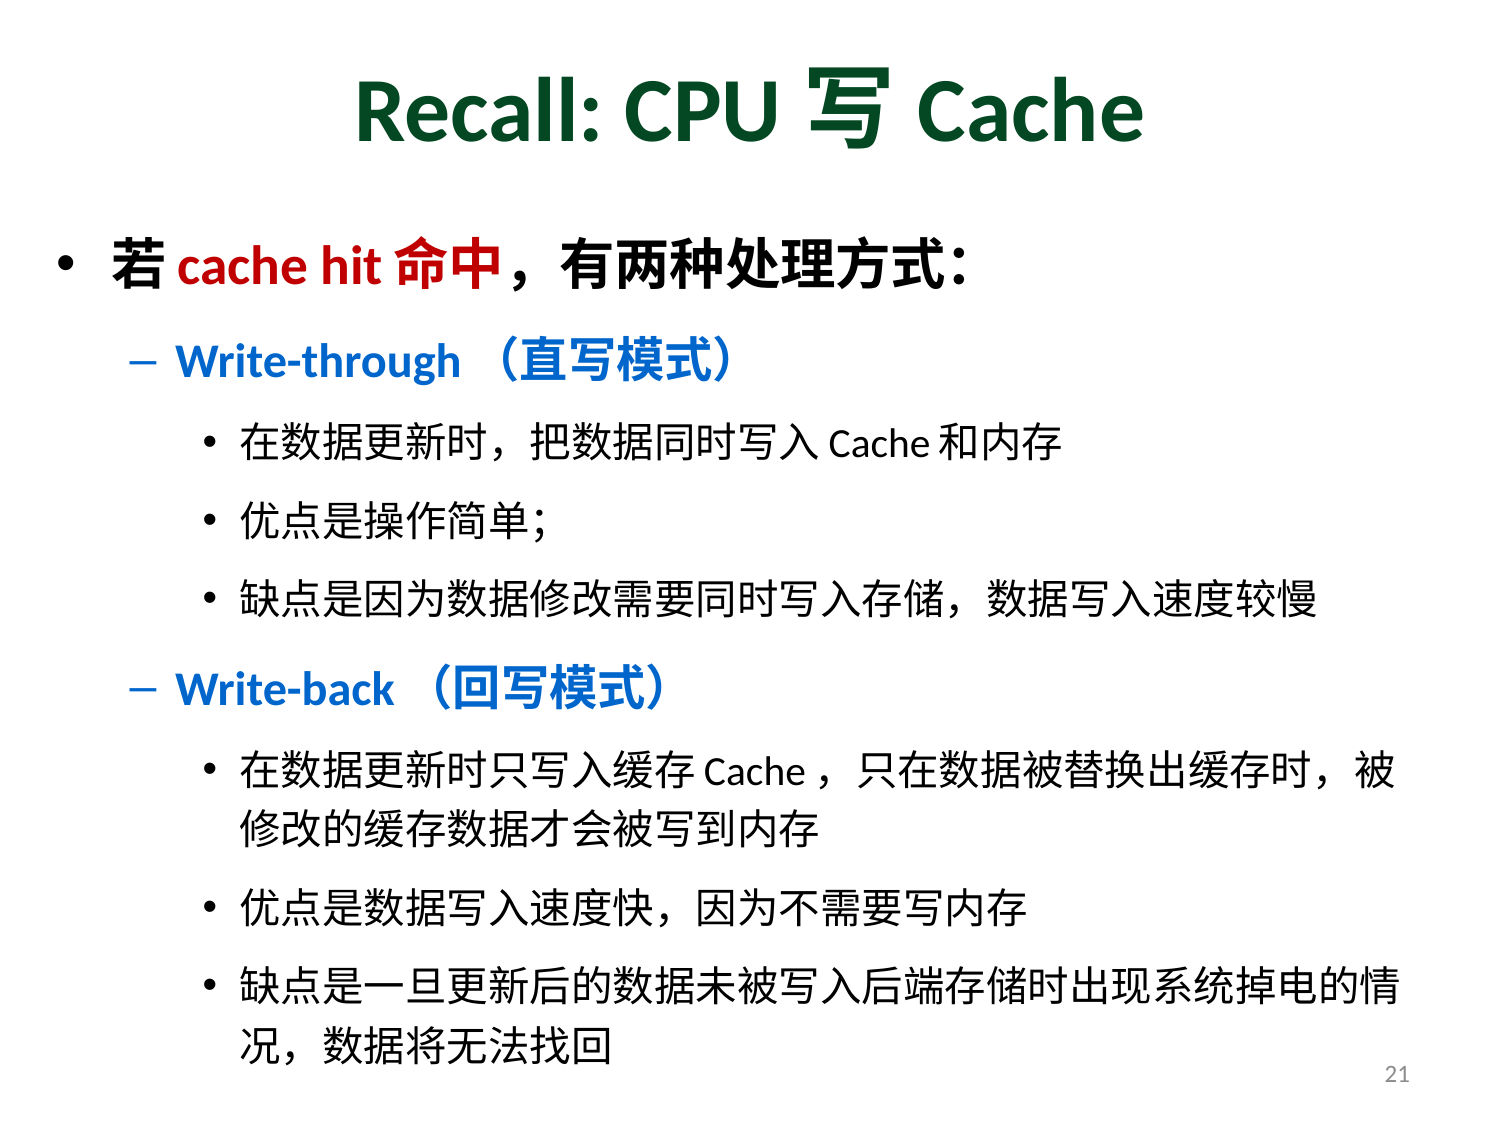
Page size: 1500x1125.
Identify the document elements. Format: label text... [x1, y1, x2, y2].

title Recall: CPU写Cache [74, 22, 1425, 188]
slide_number 21 [1074, 1042, 1425, 1103]
list 若cache hit命中，有两种处理方式： Write-through（直写模式） 在数据更新时，把数据同时写入Cache和内存 优点是操作简单； 缺点是因为数据修改需要同时写入存储，数据写入速度较慢 Write-back（回写模式） 在数据更新时只写入缓存Cache，只在数据被替换出缓存时，被修改的缓存数据才会被写到内存 优点是数据写入速度快，因为不需要写内存 缺点是一旦更新后的数据未被写入后端存储时出现系统掉电的情况，数据将无法找回 [41, 208, 1425, 1080]
